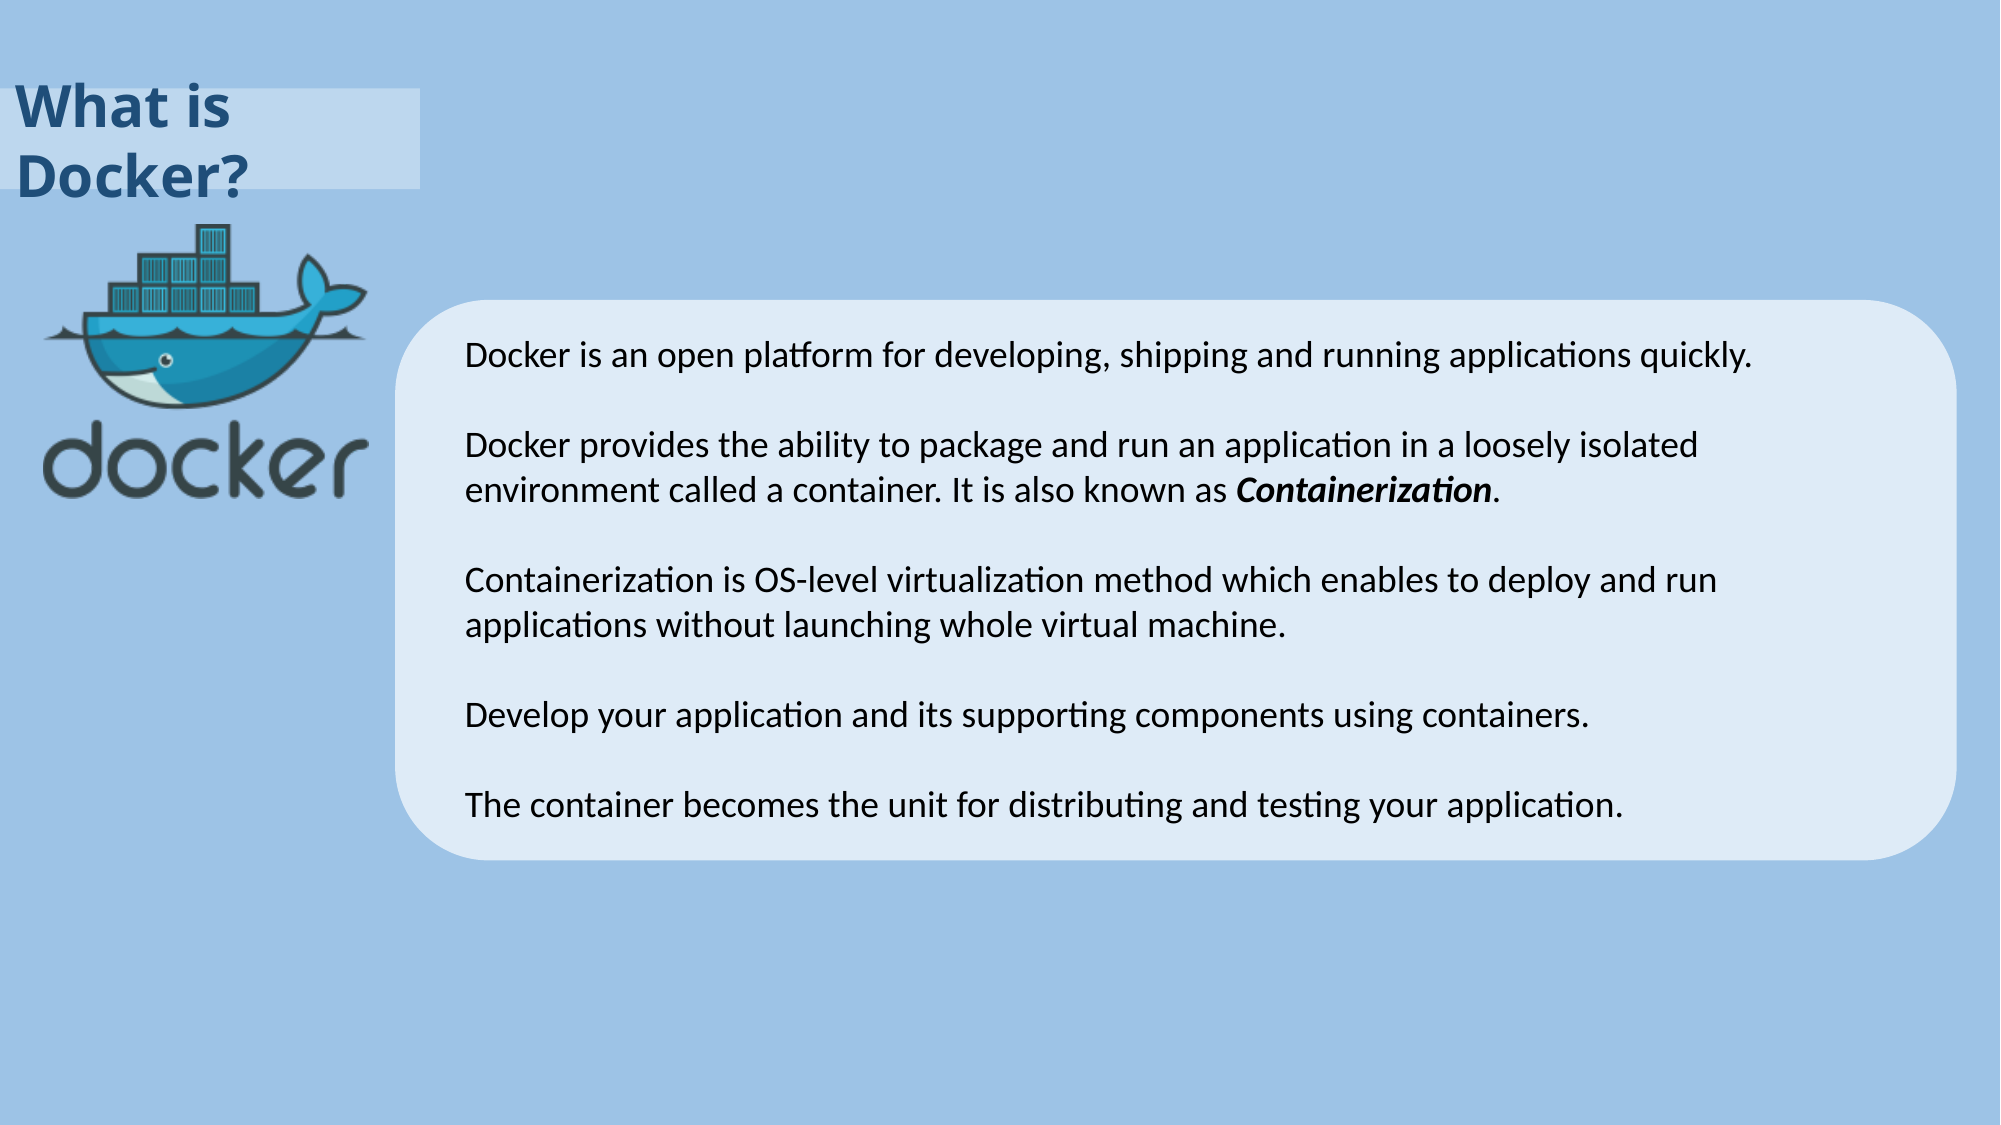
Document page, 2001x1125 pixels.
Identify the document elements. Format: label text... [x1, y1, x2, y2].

text_box [394, 298, 1958, 860]
picture [43, 224, 369, 499]
text_box Docker is an open platform for developing, shipping and running applications quickly. Docker provides the ability to package and run an application in a loosely isolated environment called a container. It is also known as Containerization. Containerization is OS-level virtualization method which enables to deploy and run applications without launching whole virtual machine. Develop your application and its supporting components using containers. The container becomes the unit for distributing and testing your application. [450, 322, 1882, 878]
text_box What is Docker? [0, 87, 421, 190]
